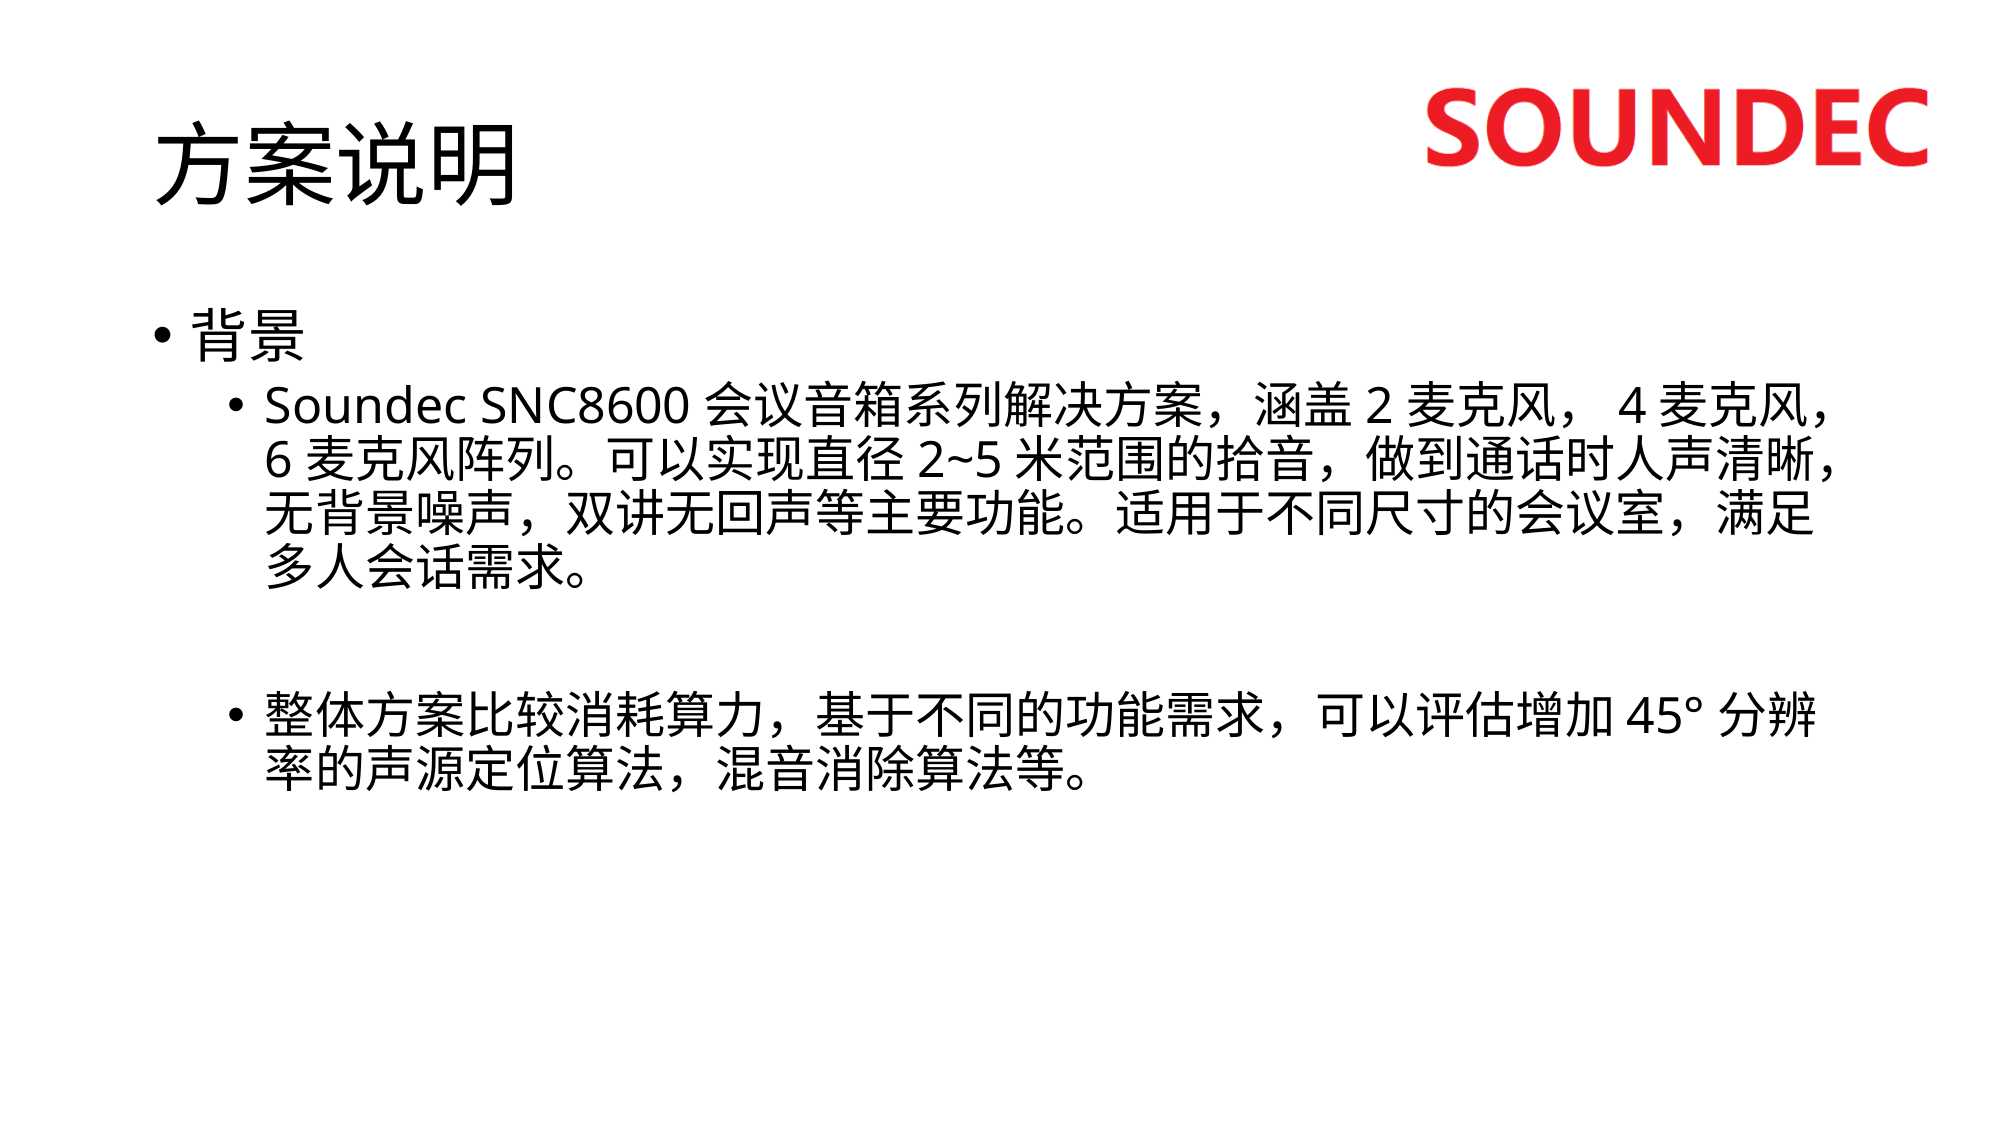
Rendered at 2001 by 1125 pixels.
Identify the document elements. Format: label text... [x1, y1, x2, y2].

title 方案说明 [137, 59, 1863, 278]
list 背景 Soundec SNC8600会议音箱系列解决方案，涵盖2麦克风，4麦克风，6麦克风阵列。可以实现直径2~5米范围的拾音，做到通话时人声清晰，无背景噪声，双讲无回声等主要功能。适用于不同尺寸的会议室，满足多人会话需求。 整体方案比较消耗算力，基于不同的功能需求，可以评估增加45°分辨率的声源定位算法，混音消除算法等。 [137, 299, 1863, 1014]
picture [1412, 28, 1946, 202]
